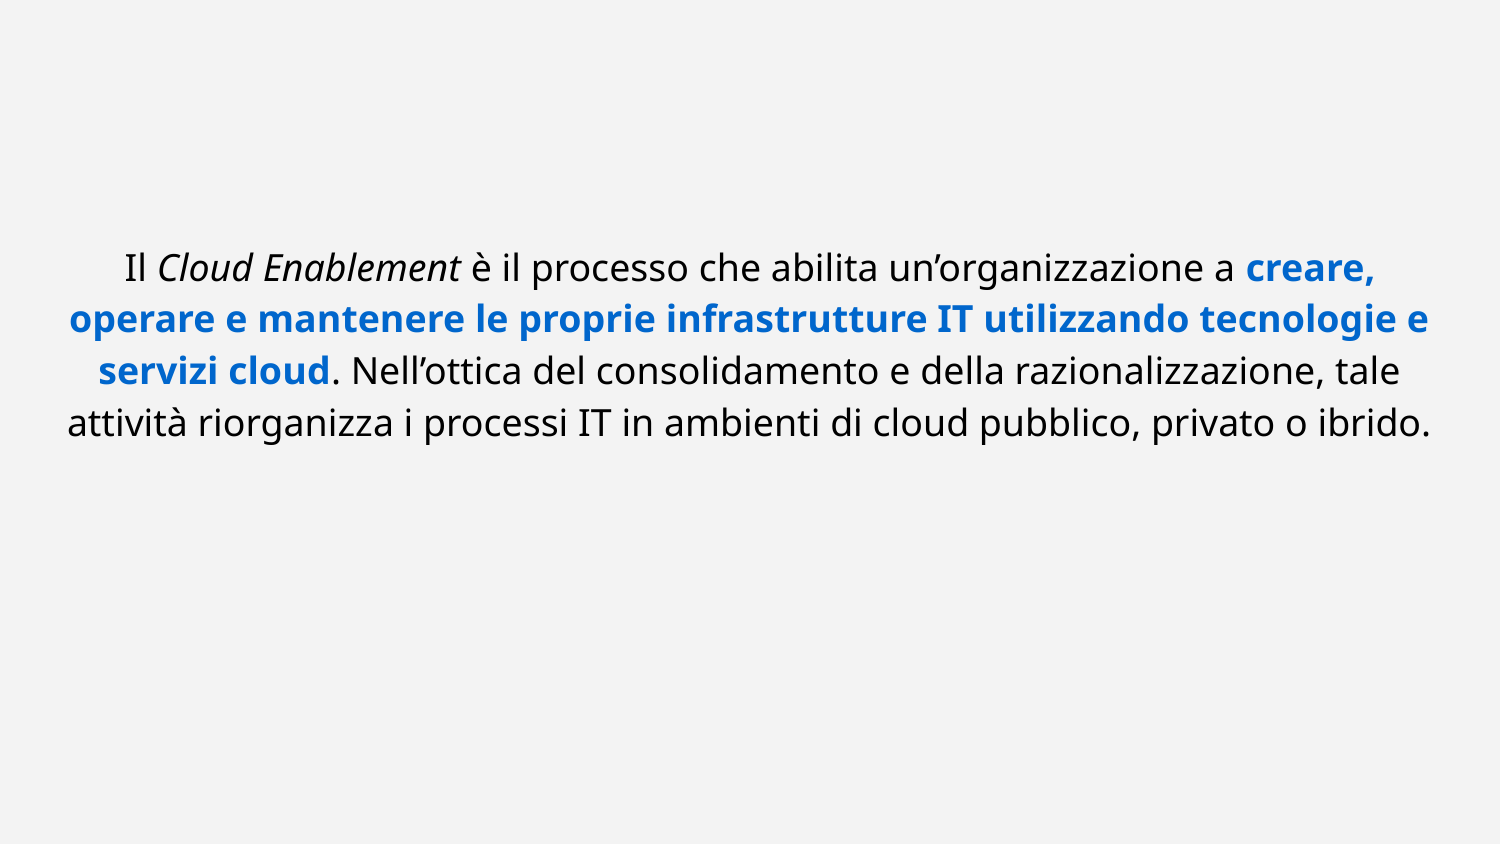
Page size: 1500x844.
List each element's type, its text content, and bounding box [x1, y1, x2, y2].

text_box Il Cloud Enablement è il processo che abilita un’organizzazione a creare, operare e mantenere le proprie infrastrutture IT utilizzando tecnologie e servizi cloud. Nell’ottica del consolidamento e della razionalizzazione, tale attività riorganizza i processi IT in ambienti di cloud pubblico, privato o ibrido. [41, 222, 1459, 622]
